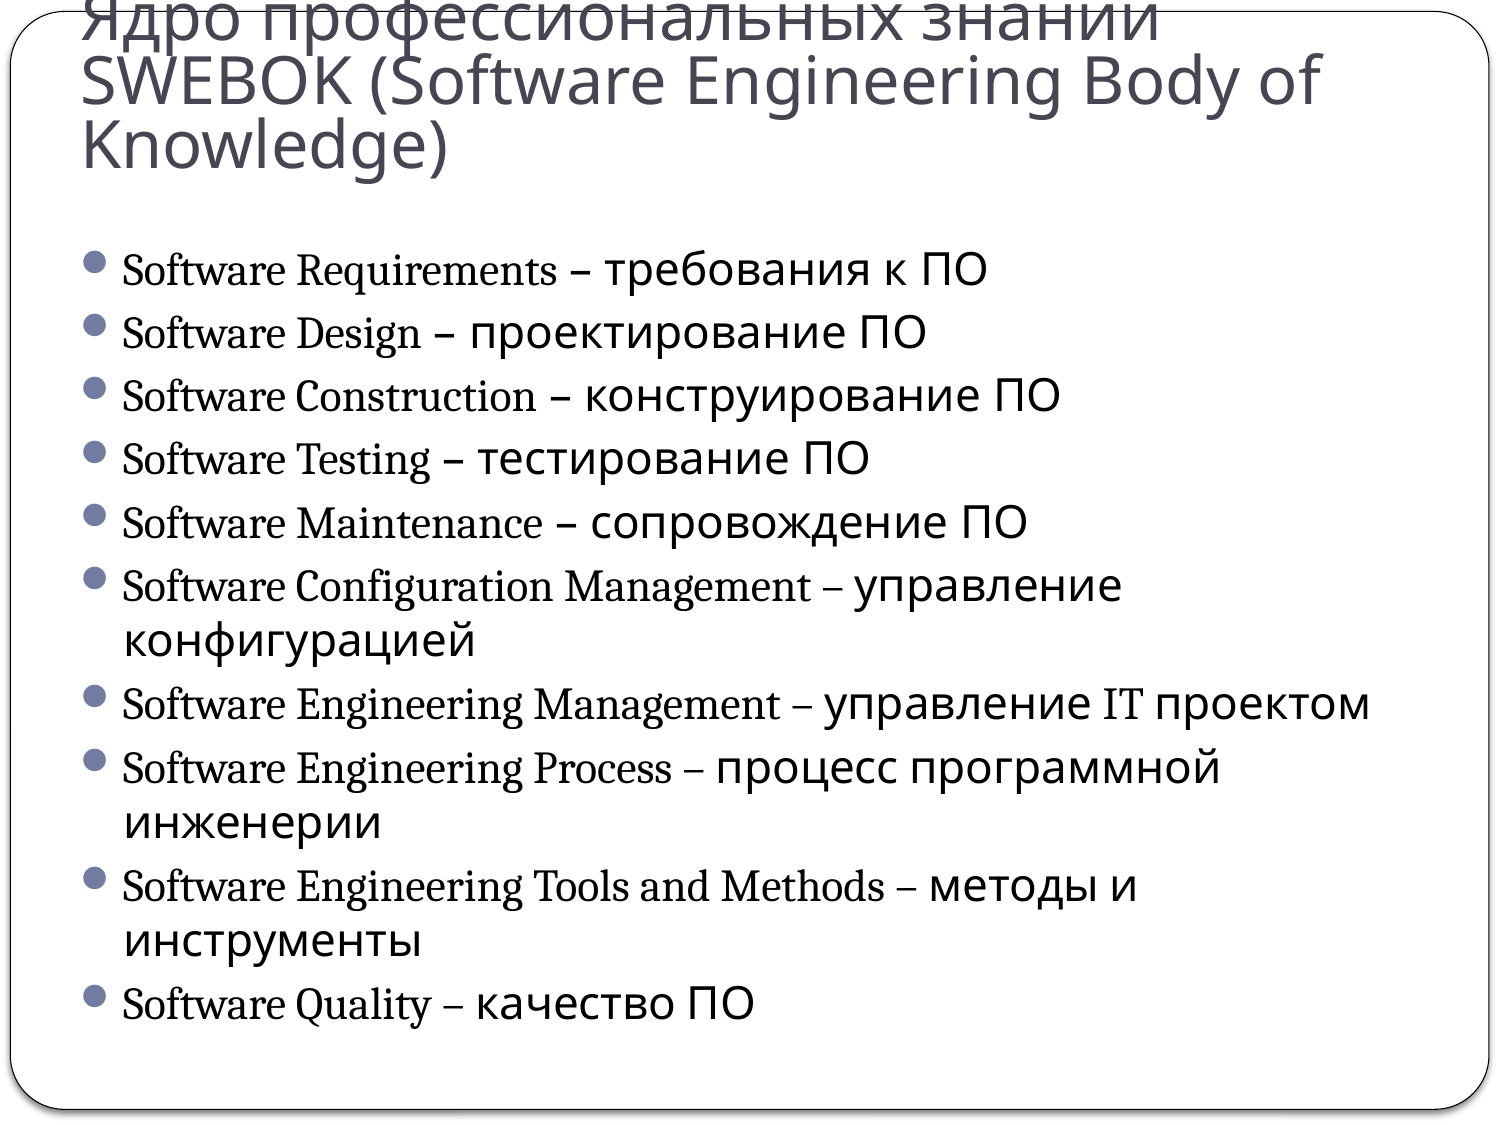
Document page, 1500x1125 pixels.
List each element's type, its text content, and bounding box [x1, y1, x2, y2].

list Software Requirements – требования к ПО Software Design – проектирование ПО Software Construction – конструирование ПО Software Testing – тестирование ПО Software Maintenance – сопровождение ПО Software Configuration Management – управление конфигурацией Software Engineering Management – управление IT проектом Software Engineering Process – процесс программной инженерии Software Engineering Tools and Methods – методы и инструменты Software Quality – качество ПО [64, 231, 1414, 1059]
title Ядро профессиональных знаний SWEBOK (Software Engineering Body of Knowledge) [64, 54, 1376, 197]
